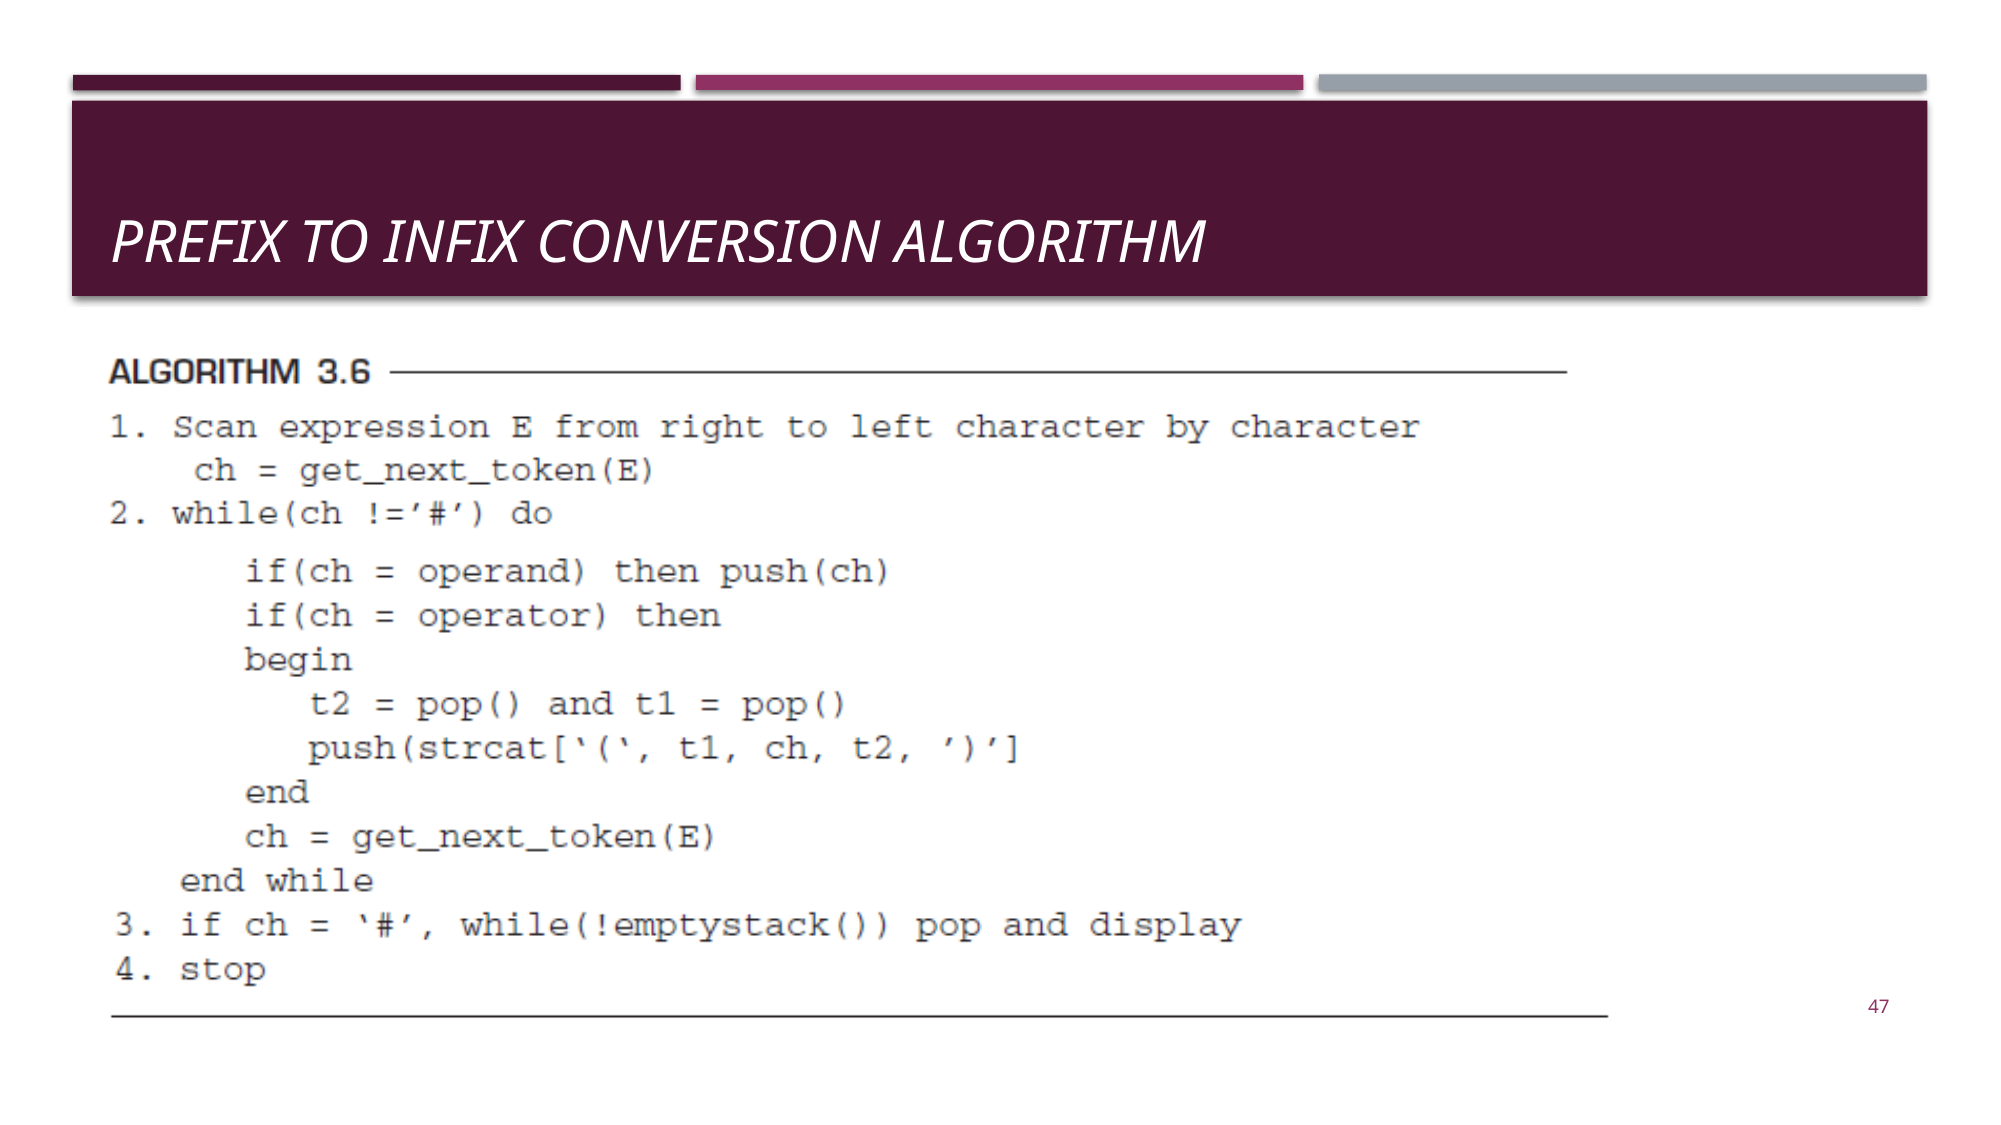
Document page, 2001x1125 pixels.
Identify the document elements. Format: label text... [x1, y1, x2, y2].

title Prefix to Infix Conversion Algorithm [95, 115, 1905, 282]
slide_number 47 [1732, 977, 1905, 1037]
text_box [94, 346, 1617, 1037]
